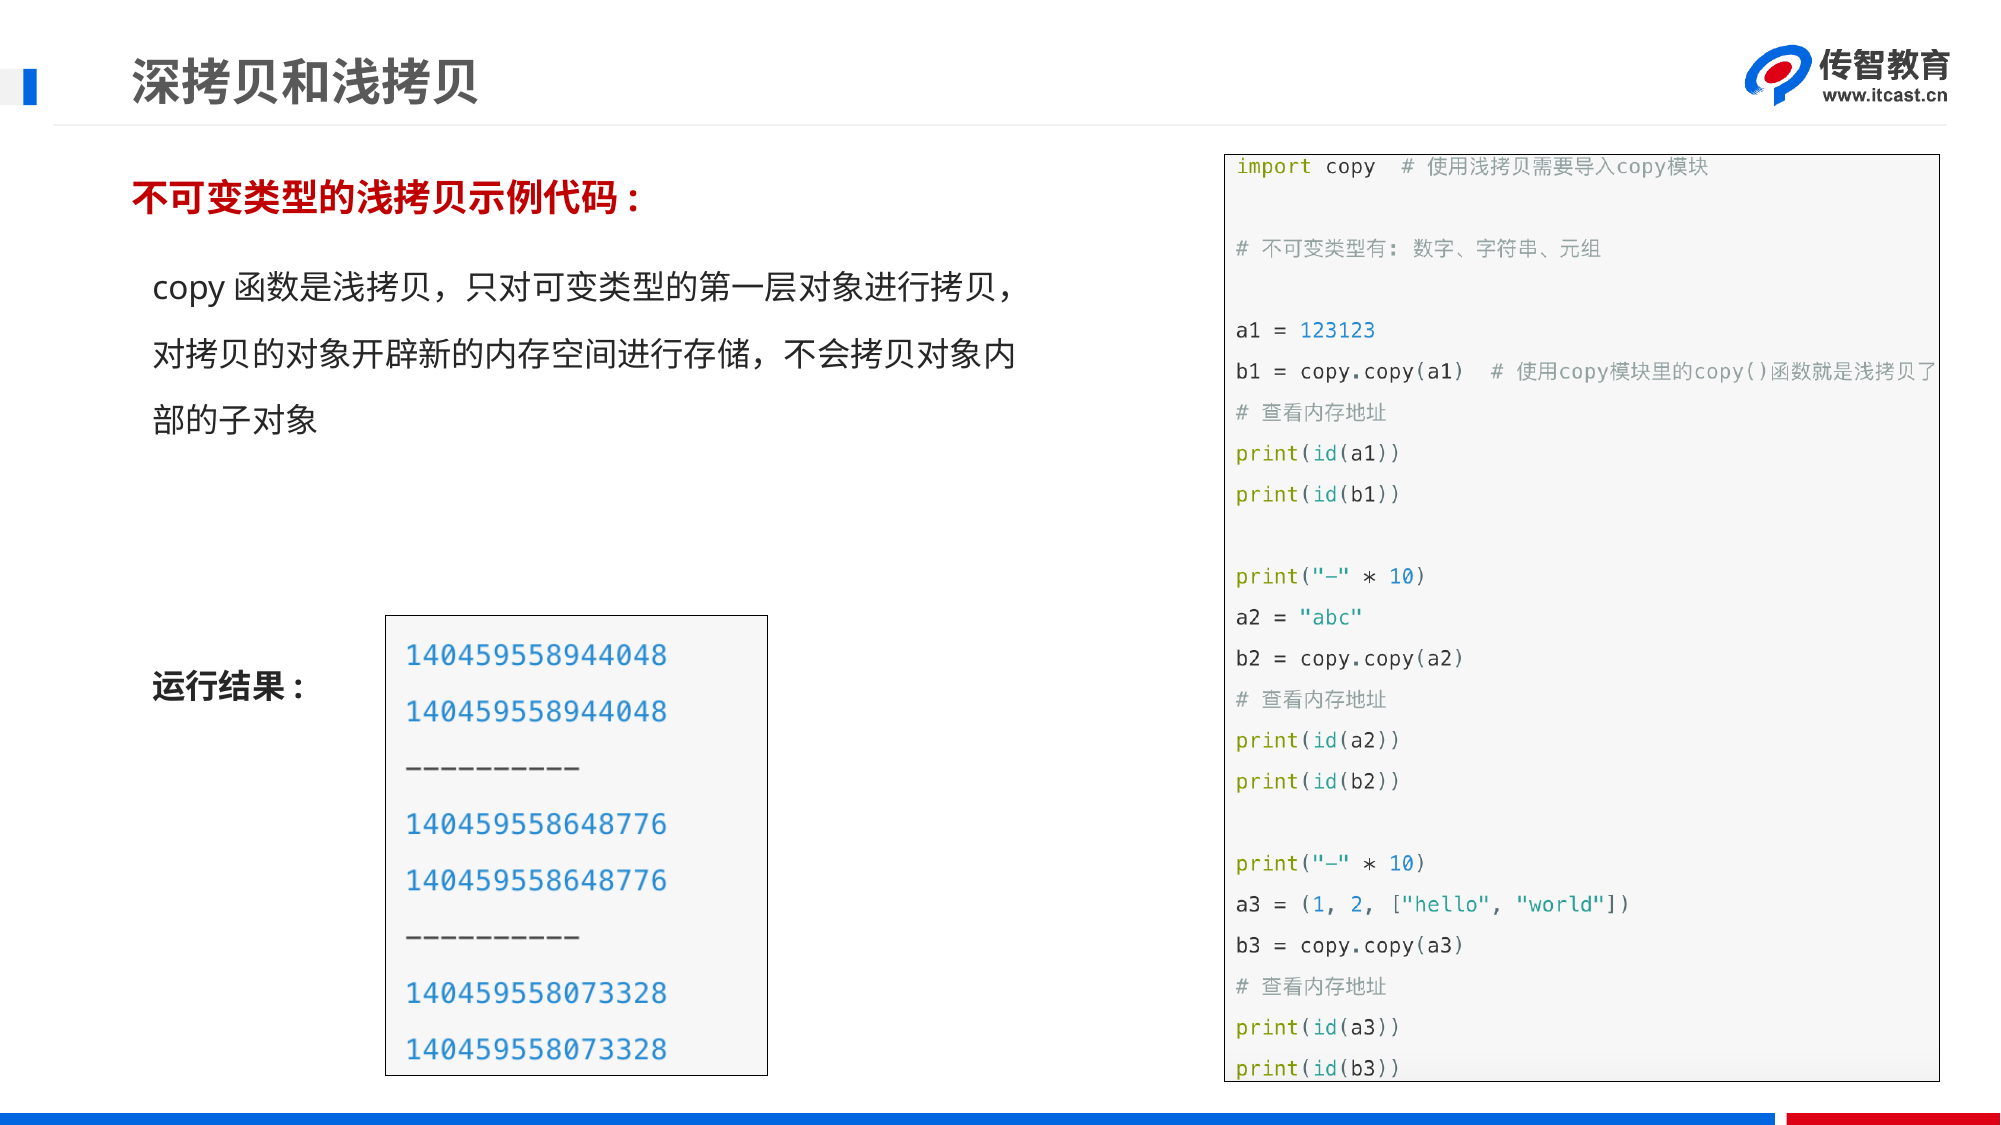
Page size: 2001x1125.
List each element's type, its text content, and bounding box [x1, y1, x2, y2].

list 不可变类型的浅拷贝示例代码: [116, 154, 1222, 239]
list copy函数是浅拷贝，只对可变类型的第一层对象进行拷贝， 对拷贝的对象开辟新的内存空间进行存储，不会拷贝对象内 部的子对象 运行结果: [137, 239, 1219, 932]
picture [1712, 24, 1982, 126]
title 深拷贝和浅拷贝 [116, 38, 1556, 124]
picture [1224, 153, 1940, 1082]
picture [385, 615, 768, 1077]
